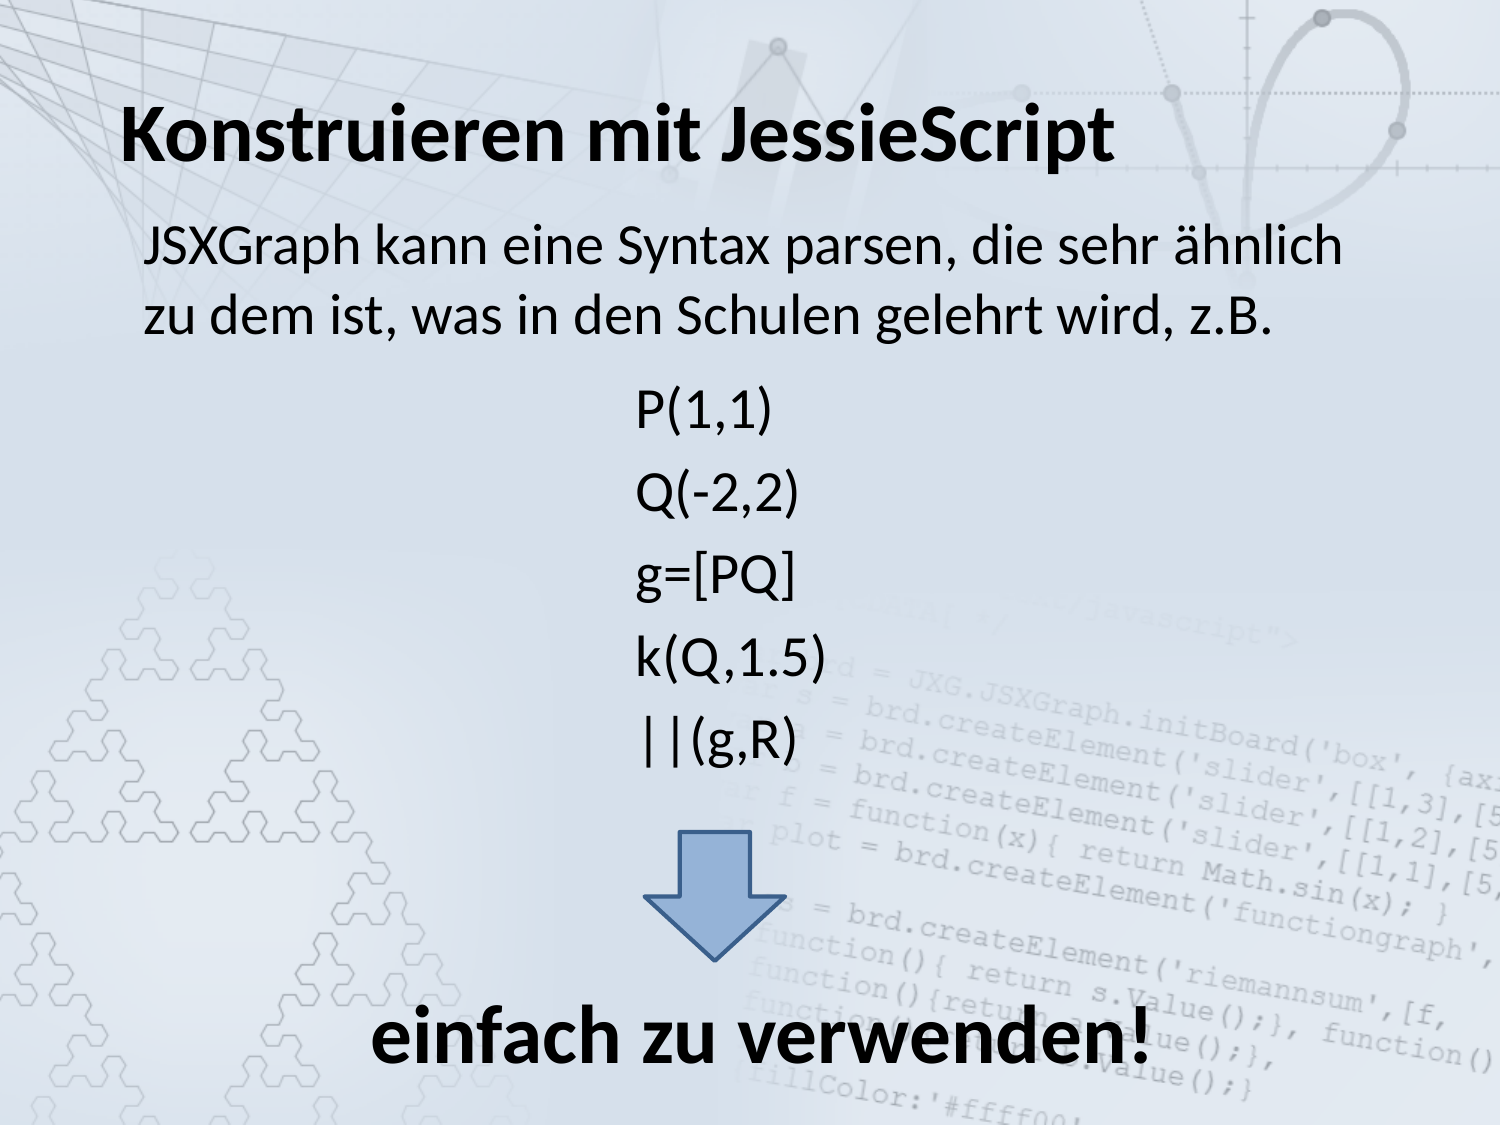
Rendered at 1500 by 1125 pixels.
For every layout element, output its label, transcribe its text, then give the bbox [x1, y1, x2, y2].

text_box JSXGraph kann eine Syntax parsen, die sehr ähnlich zu dem ist, was in den Schulen gelehrt wird, z.B. [128, 199, 1418, 354]
picture [0, 0, 1500, 1125]
text_box Konstruieren mit JessieScript [105, 70, 1360, 186]
text_box [642, 829, 788, 963]
text_box einfach zu verwenden! [355, 972, 1170, 1088]
text_box P(1,1) Q(-2,2) g=[PQ] k(Q,1.5) ||(g,R) [621, 292, 856, 778]
